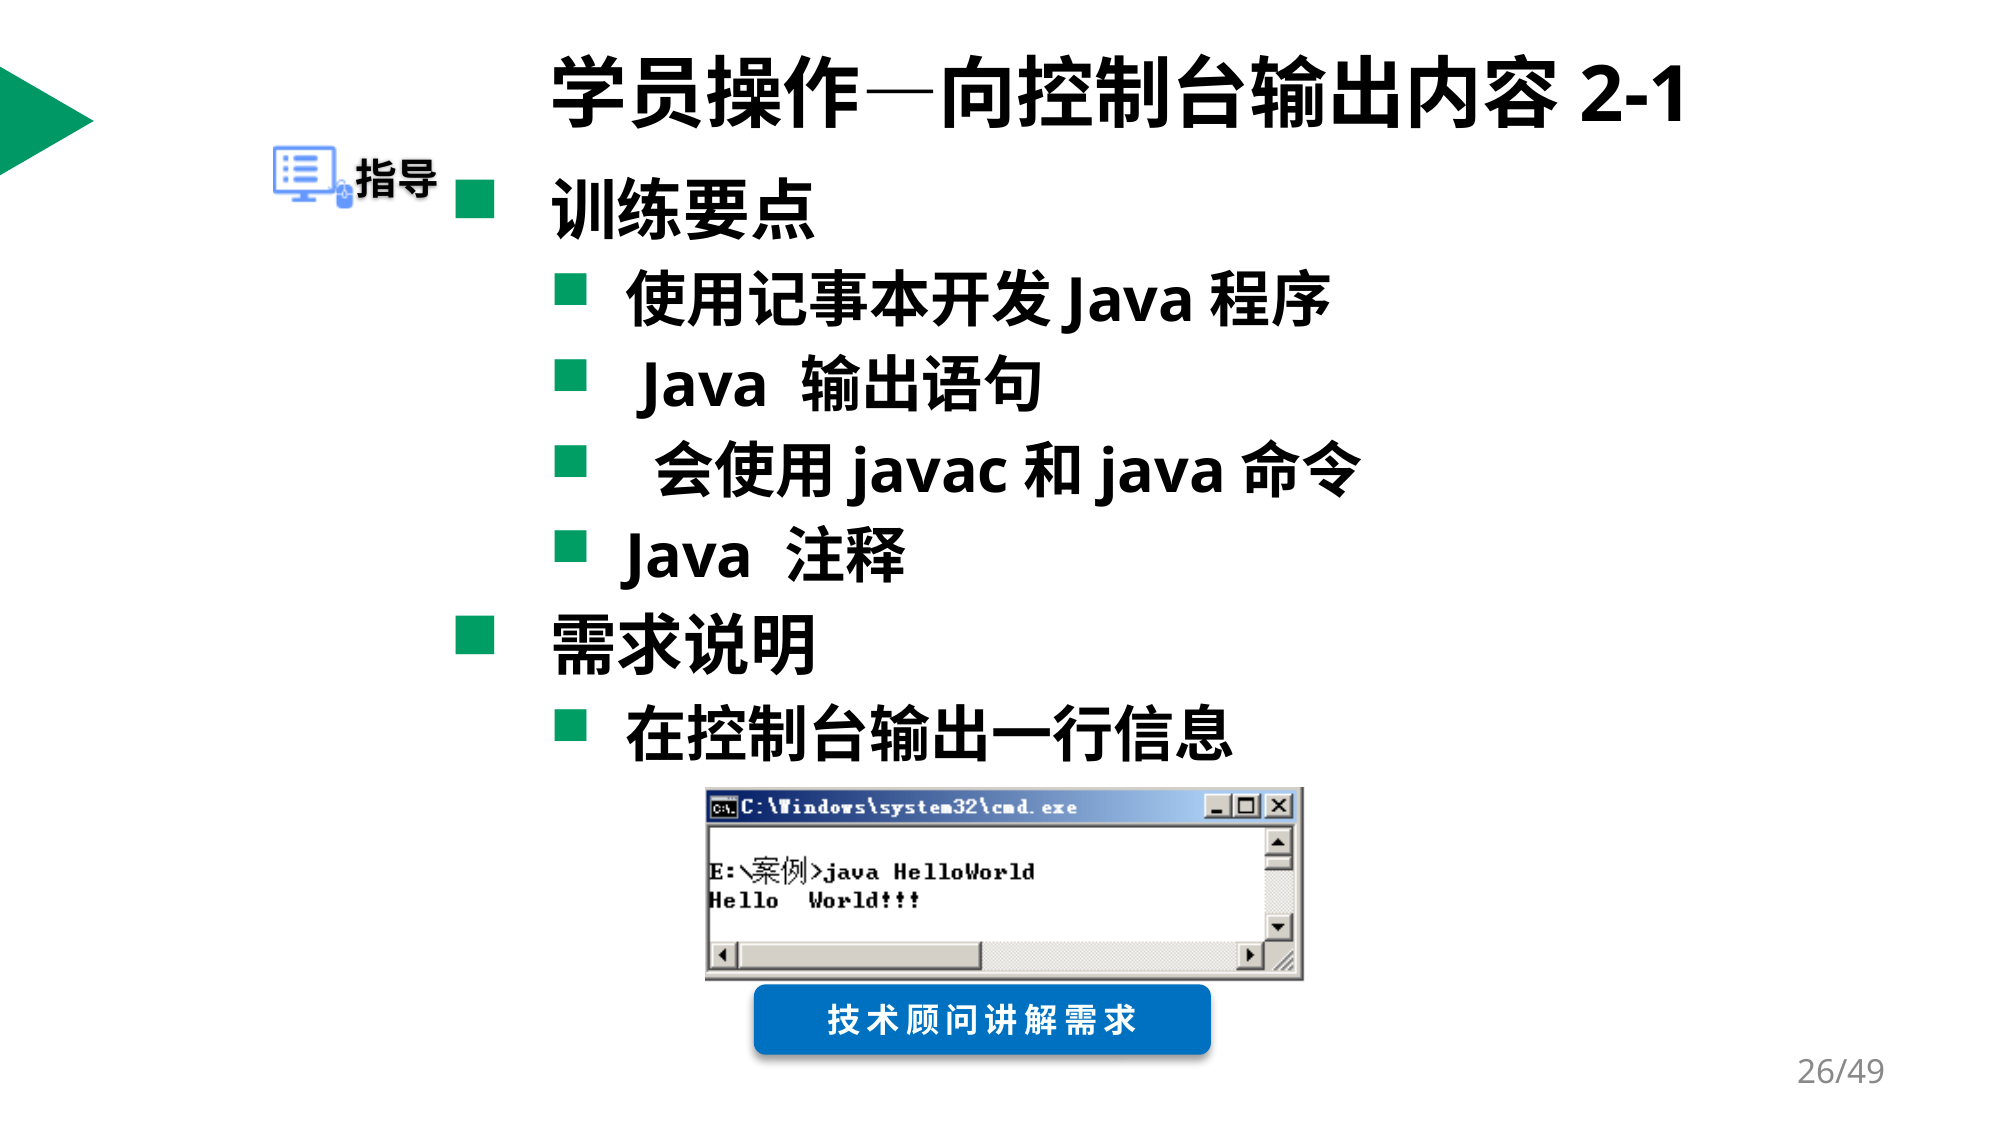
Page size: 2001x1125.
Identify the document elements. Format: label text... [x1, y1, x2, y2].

list 训练要点 使用记事本开发Java程序 Java 输出语句 会使用javac和java命令 Java 注释 需求说明 在控制台输出一行信息 [435, 160, 1690, 1016]
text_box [273, 140, 455, 223]
picture [705, 786, 1306, 983]
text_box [753, 991, 1212, 1055]
slide_number /49 [1433, 1042, 1901, 1104]
title 学员操作—向控制台输出内容2-1 [535, 46, 1721, 133]
